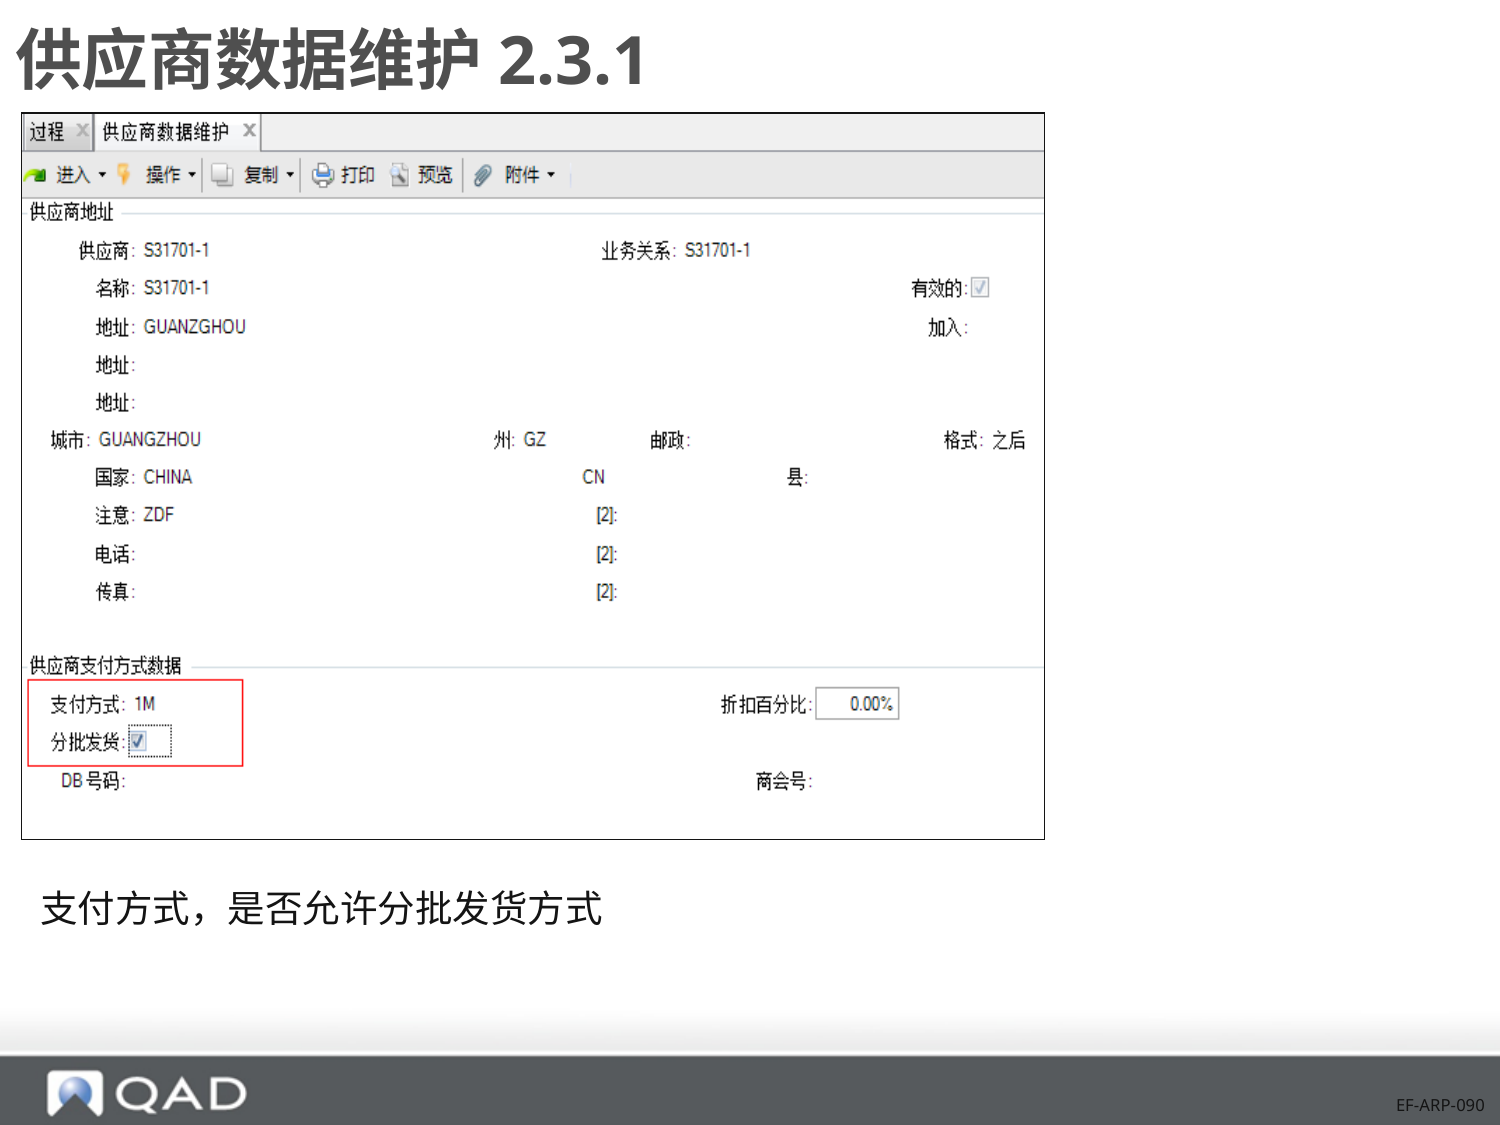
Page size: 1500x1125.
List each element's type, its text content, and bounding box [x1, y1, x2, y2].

picture [0, 987, 1500, 1125]
title 供应商数据维护2.3.1 [0, 0, 1350, 117]
picture [22, 113, 1045, 840]
footer EF-ARP-090 [1350, 1088, 1500, 1125]
text_box 支付方式，是否允许分批发货方式 [25, 877, 618, 938]
